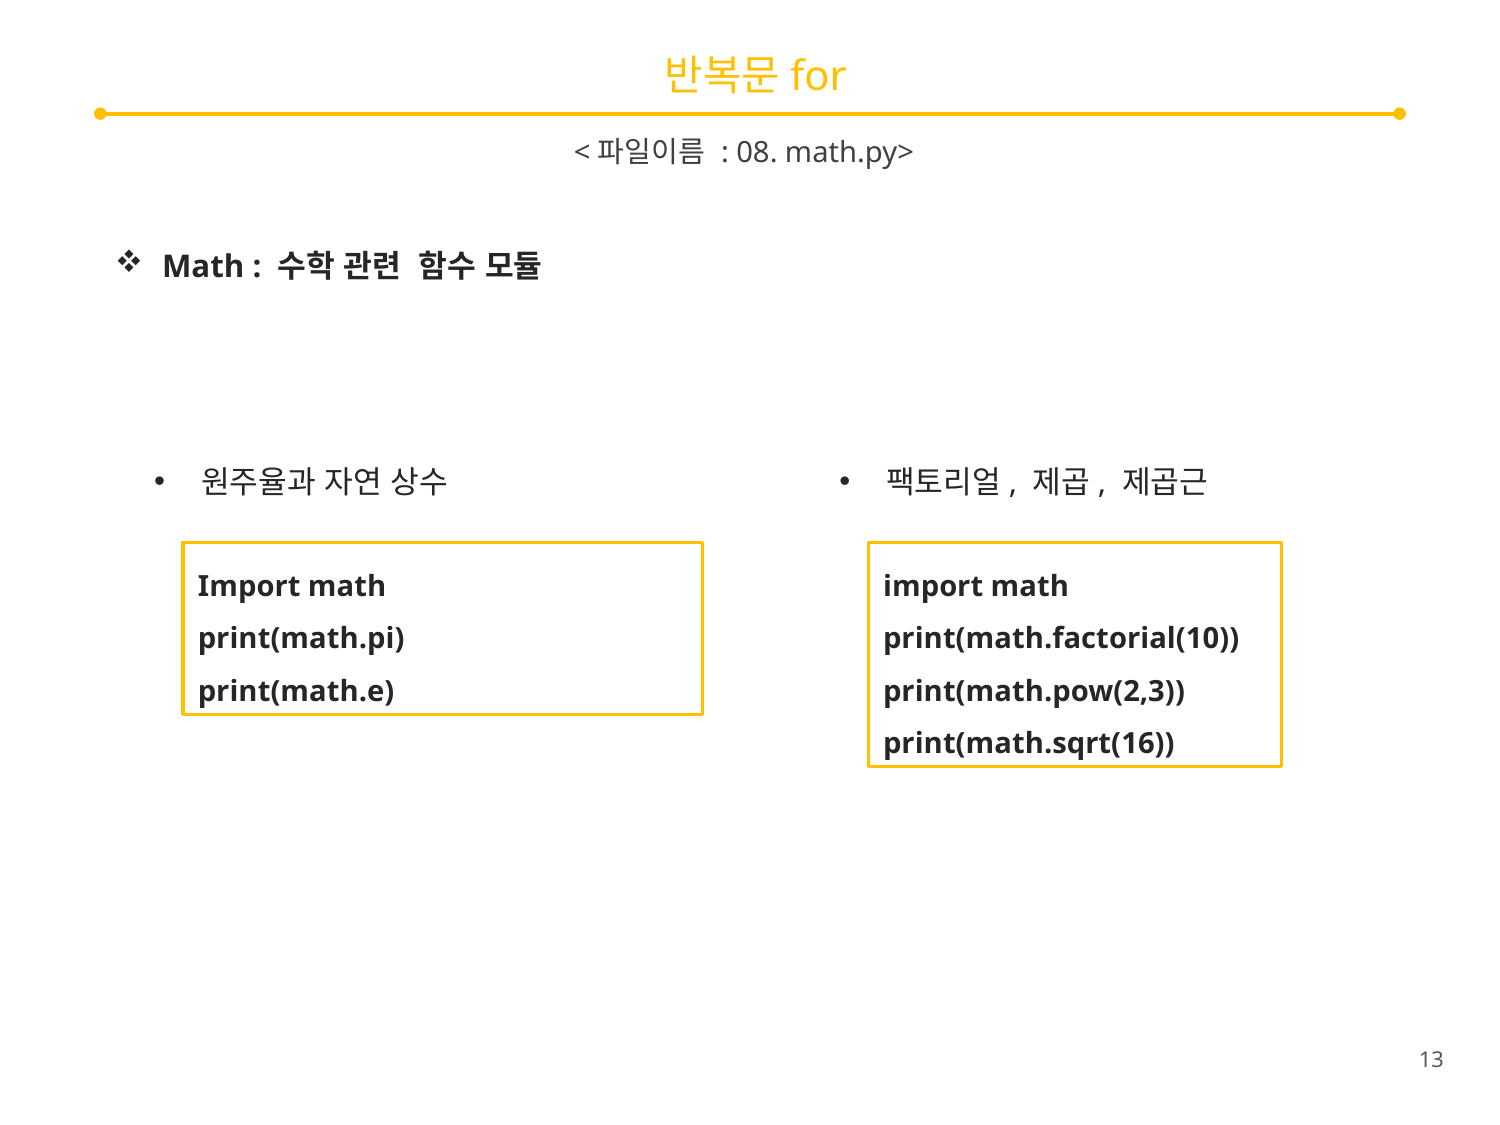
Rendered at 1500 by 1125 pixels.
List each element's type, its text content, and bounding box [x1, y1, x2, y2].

text_box Math : 수학 관련 함수 모듈 [100, 219, 1388, 292]
title 반복문for [123, 45, 1388, 102]
text_box 원주율과 자연 상수 [139, 435, 585, 507]
text_box <파일이름 : 08. math.py> [100, 125, 1388, 176]
text_box import math print(math.factorial(10)) print(math.pow(2,3)) print(math.sqrt(16)) [868, 542, 1282, 767]
text_box Import math print(math.pi) print(math.e) [183, 542, 703, 715]
text_box 팩토리얼, 제곱, 제곱근 [824, 435, 1270, 507]
